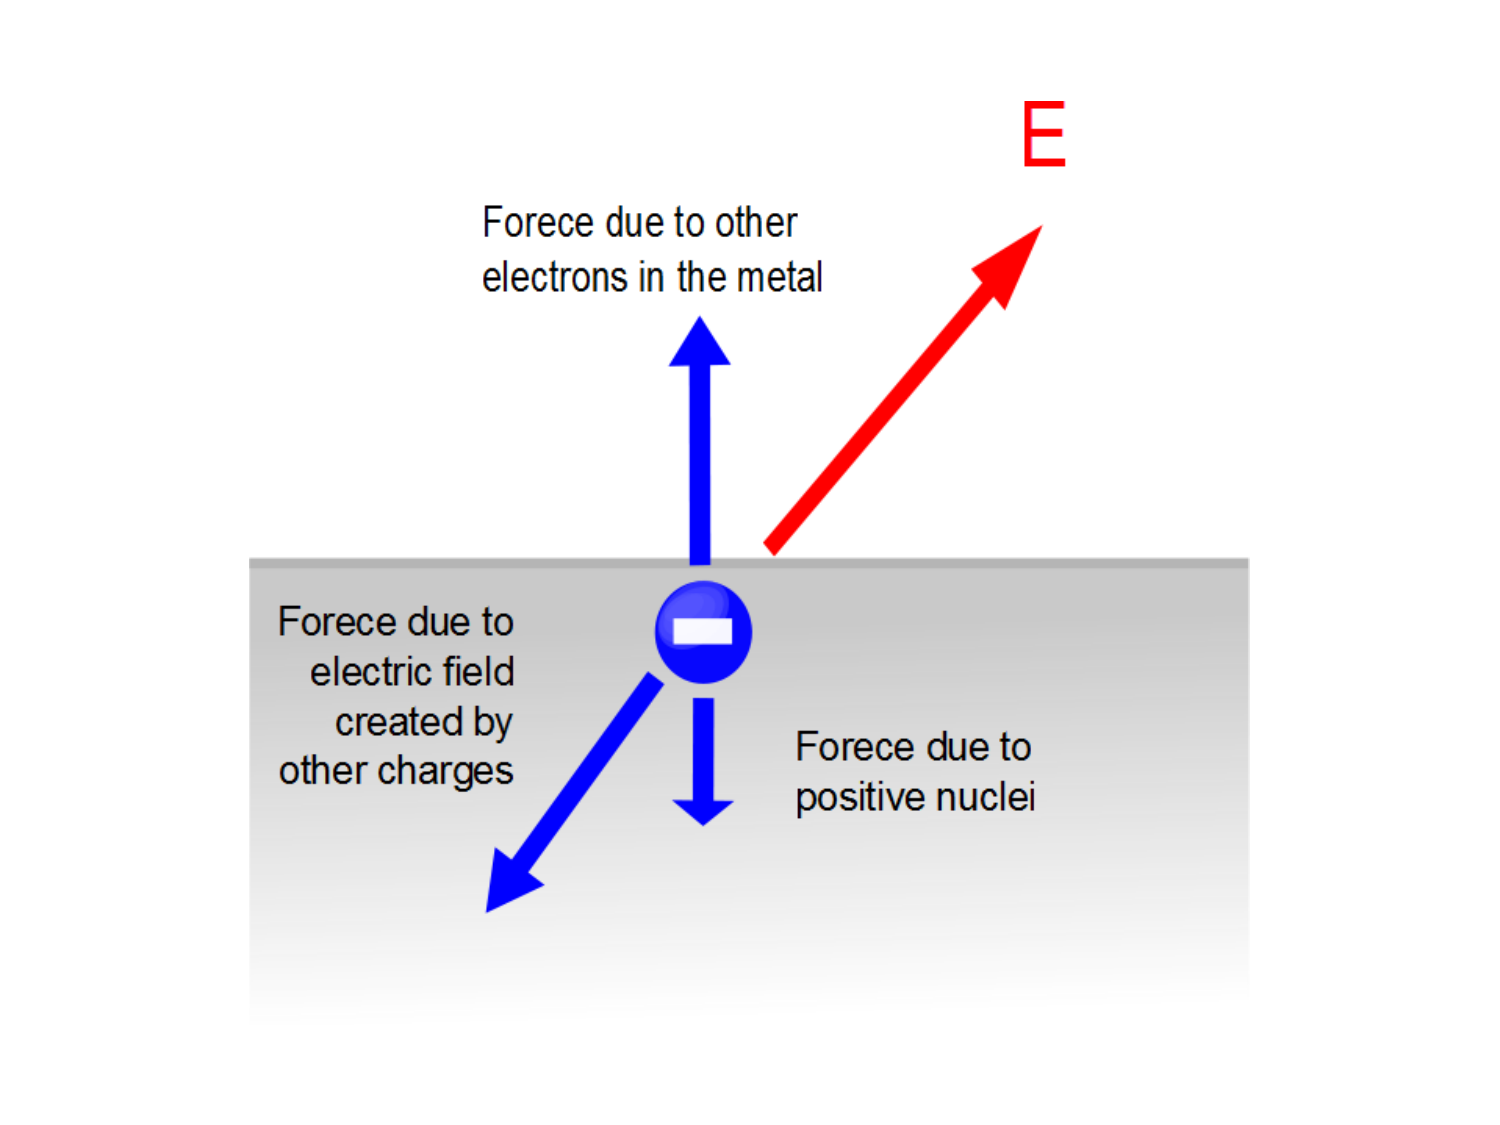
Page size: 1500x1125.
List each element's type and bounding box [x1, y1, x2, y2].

picture [249, 101, 1251, 1025]
